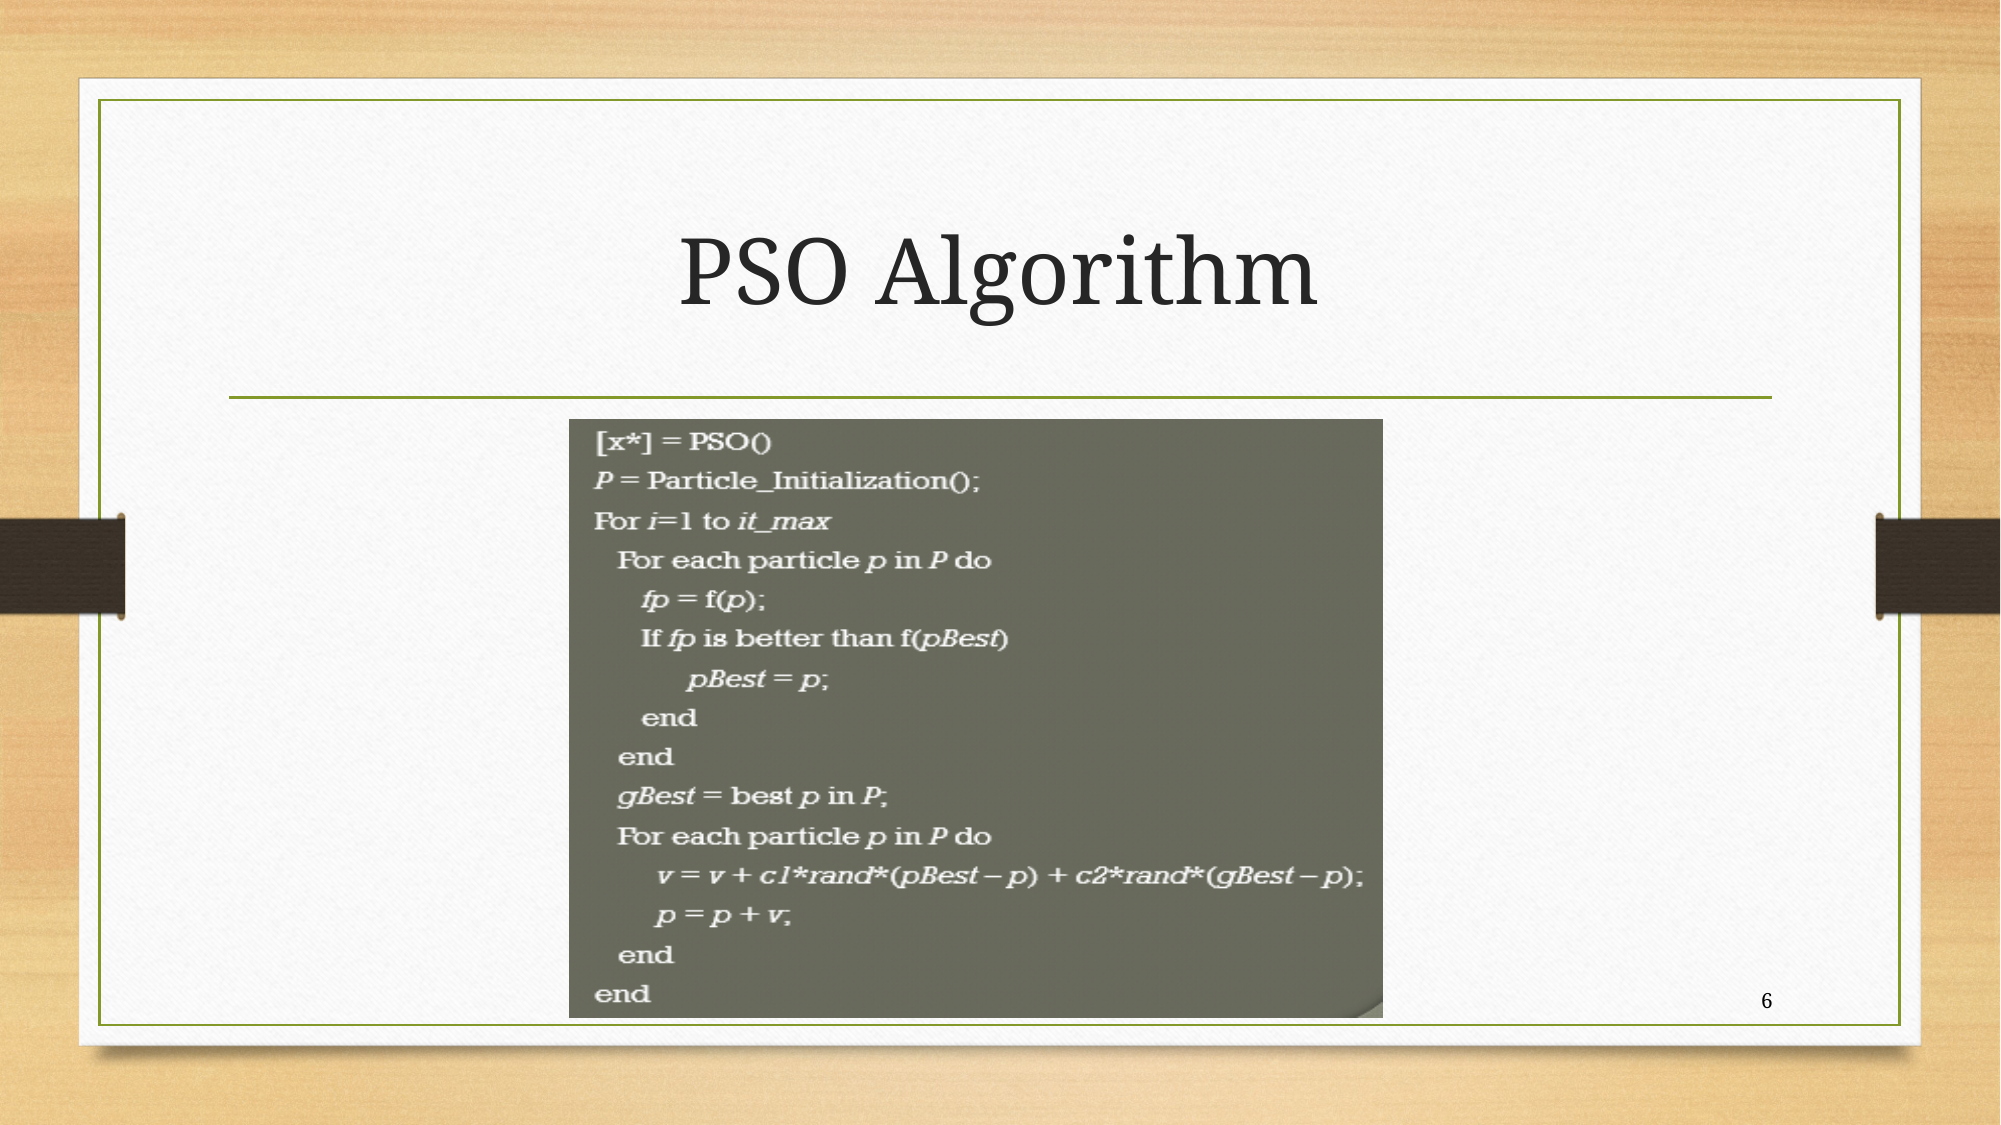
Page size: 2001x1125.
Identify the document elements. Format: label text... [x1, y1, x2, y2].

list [569, 419, 1383, 1018]
picture [0, 0, 2001, 1125]
title PSO Algorithm [212, 161, 1788, 375]
slide_number 6 [1698, 979, 1788, 1025]
